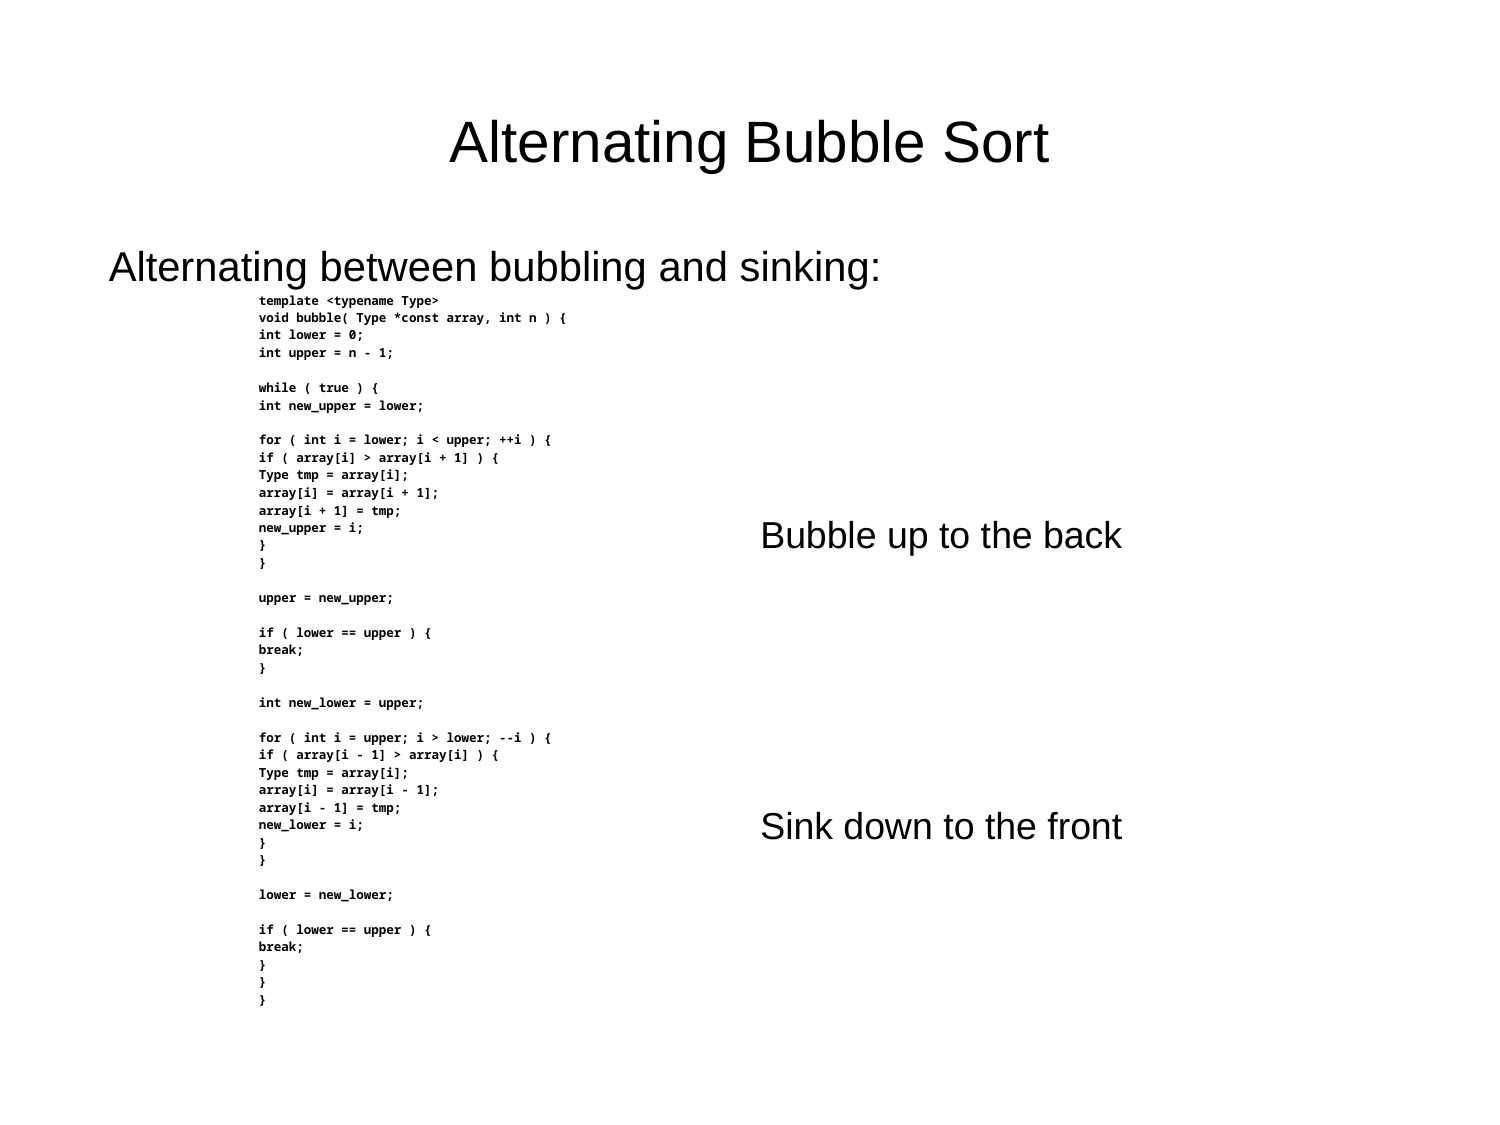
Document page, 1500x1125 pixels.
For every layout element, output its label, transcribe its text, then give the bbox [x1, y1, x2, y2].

list Alternating between bubbling and sinking: template <typename Type> void bubble( Type *const array, int n ) { int lower = 0; int upper = n - 1; while ( true ) { int new_upper = lower; for ( int i = lower; i < upper; ++i ) { if ( array[i] > array[i + 1] ) { Type tmp = array[i]; array[i] = array[i + 1]; array[i + 1] = tmp; new_upper = i; } } upper = new_upper; if ( lower == upper ) { break; } int new_lower = upper; for ( int i = upper; i > lower; --i ) { if ( array[i - 1] > array[i] ) { Type tmp = array[i]; array[i] = array[i - 1]; array[i - 1] = tmp; new_lower = i; } } lower = new_lower; if ( lower == upper ) { break; } } } [37, 232, 1500, 1081]
text_box Sink down to the front [745, 794, 1138, 855]
text_box Bubble up to the back [745, 503, 1138, 564]
title Alternating Bubble Sort [74, 44, 1426, 232]
